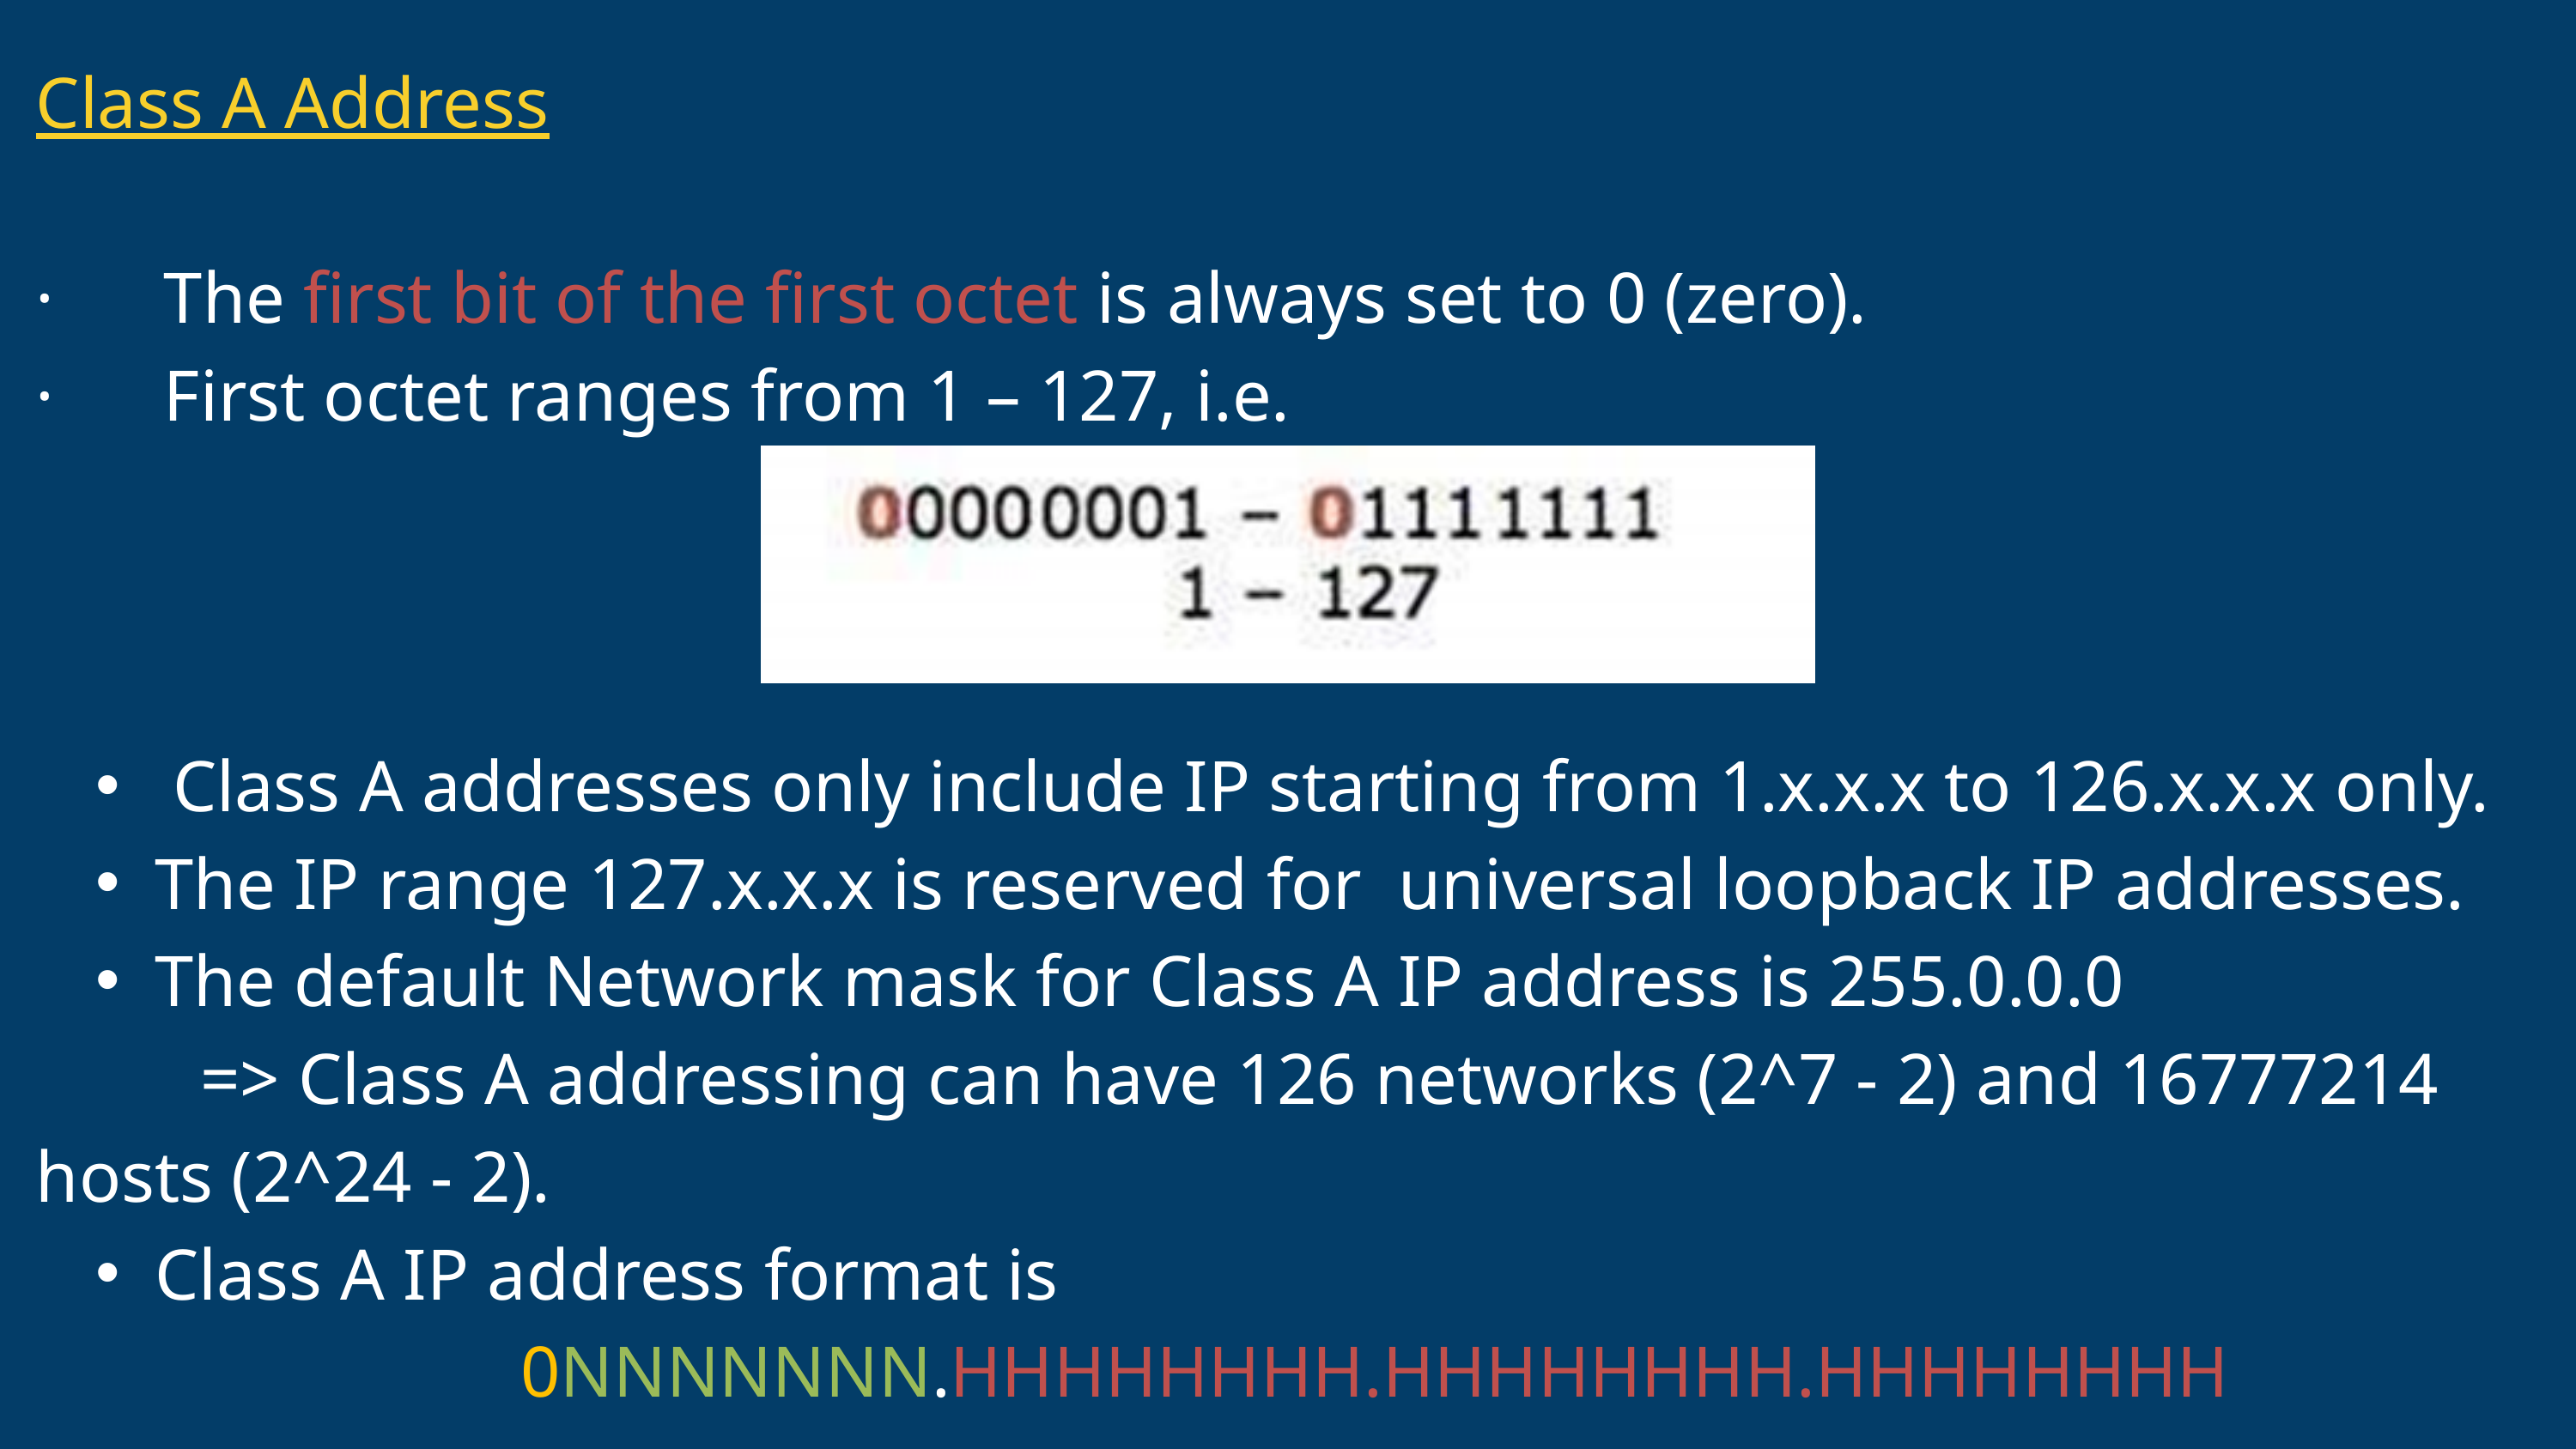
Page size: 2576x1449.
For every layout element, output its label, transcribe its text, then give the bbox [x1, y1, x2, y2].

text_box Class A Address · The first bit of the first octet is always set to 0 (zero). · First octet ranges from 1 – 127, i.e. Class A addresses only include IP starting from 1.x.x.x to 126.x.x.x only. The IP range 127.x.x.x is reserved for universal loopback IP addresses. The default Network mask for Class A IP address is 255.0.0.0 => Class A addressing can have 126 networks (2^7 - 2) and 16777214 hosts (2^24 - 2). Class A IP address format is 0NNNNNNN.HHHHHHHH.HHHHHHHH.HHHHHHHH [35, 44, 2541, 1412]
text_box [761, 446, 1815, 683]
